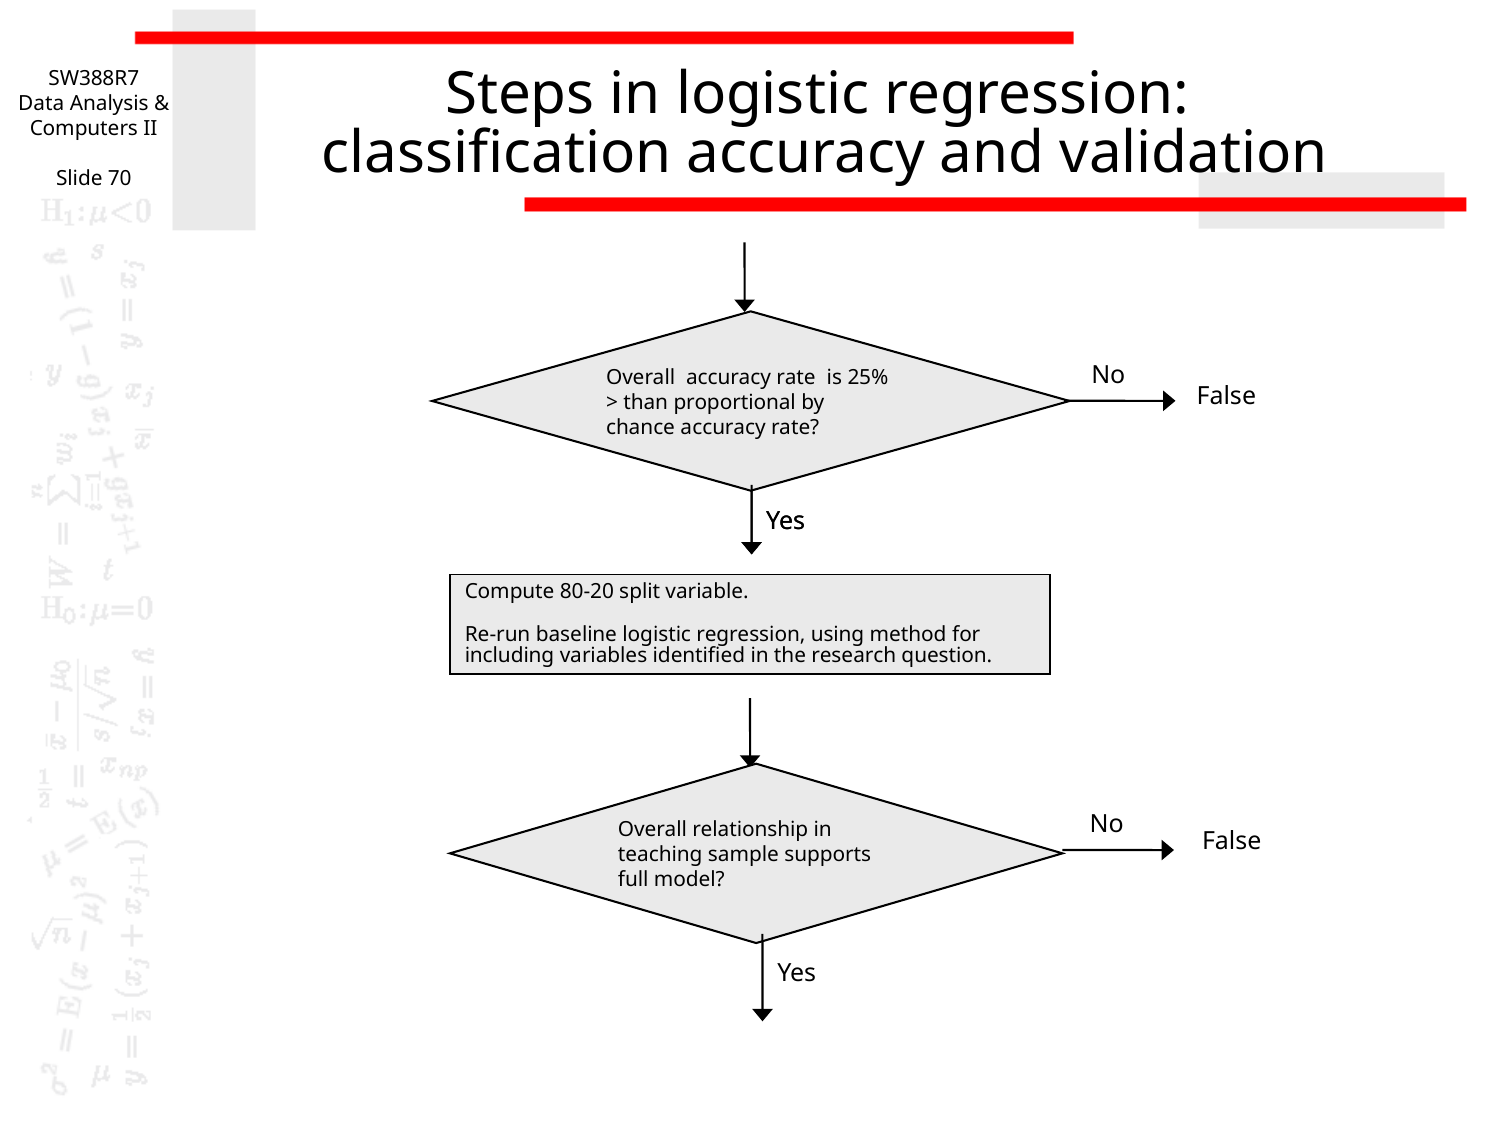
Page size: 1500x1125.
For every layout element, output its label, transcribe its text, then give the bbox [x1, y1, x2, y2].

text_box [762, 933, 840, 1022]
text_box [1062, 799, 1175, 851]
text_box False [1181, 372, 1300, 418]
text_box [739, 698, 761, 766]
text_box Compute 80-20 split variable. Re-run baseline logistic regression, using method for including variables identified in the research question. [449, 574, 1050, 674]
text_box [1063, 350, 1176, 402]
picture [18, 0, 1500, 1108]
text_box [751, 484, 829, 555]
slide_number SW388R7 Data Analysis & Computers II Slide 70 [0, 49, 187, 201]
text_box Overall accuracy rate is 25% > than proportional by chance accuracy rate? [432, 314, 1059, 490]
text_box False [1187, 817, 1306, 863]
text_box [744, 242, 822, 313]
text_box Overall relationship in teaching sample supports full model? [449, 763, 1058, 944]
title Steps in logistic regression: classification accuracy and validation [187, 49, 1463, 201]
